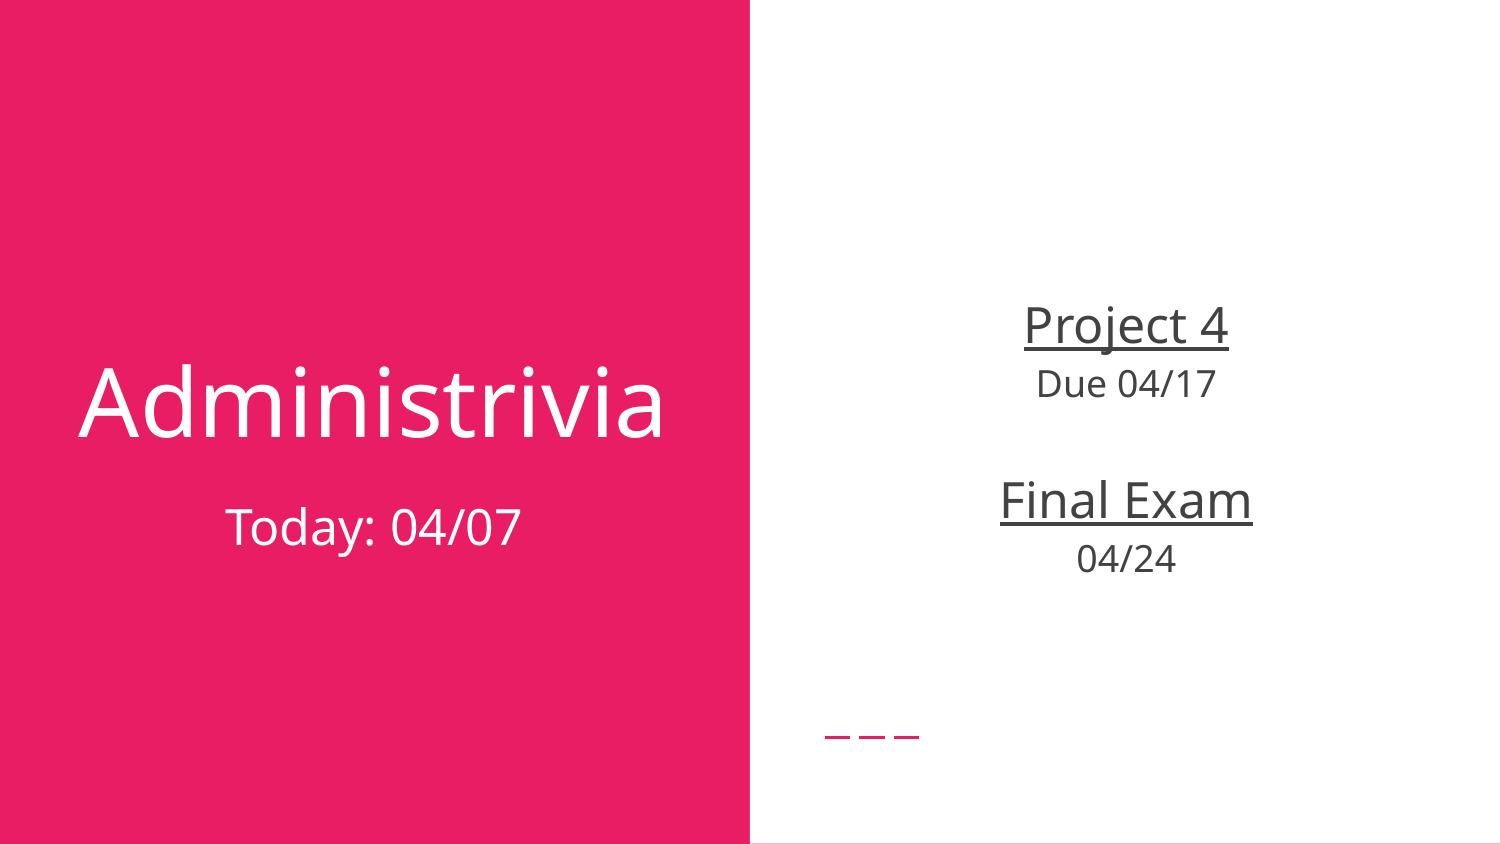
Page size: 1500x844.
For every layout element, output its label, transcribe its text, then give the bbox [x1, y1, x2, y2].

subtitle Today: 04/07 [42, 480, 706, 701]
title Administrivia [42, 177, 706, 472]
list Project 4 Due 04/17 Final Exam 04/24 [811, 75, 1442, 769]
